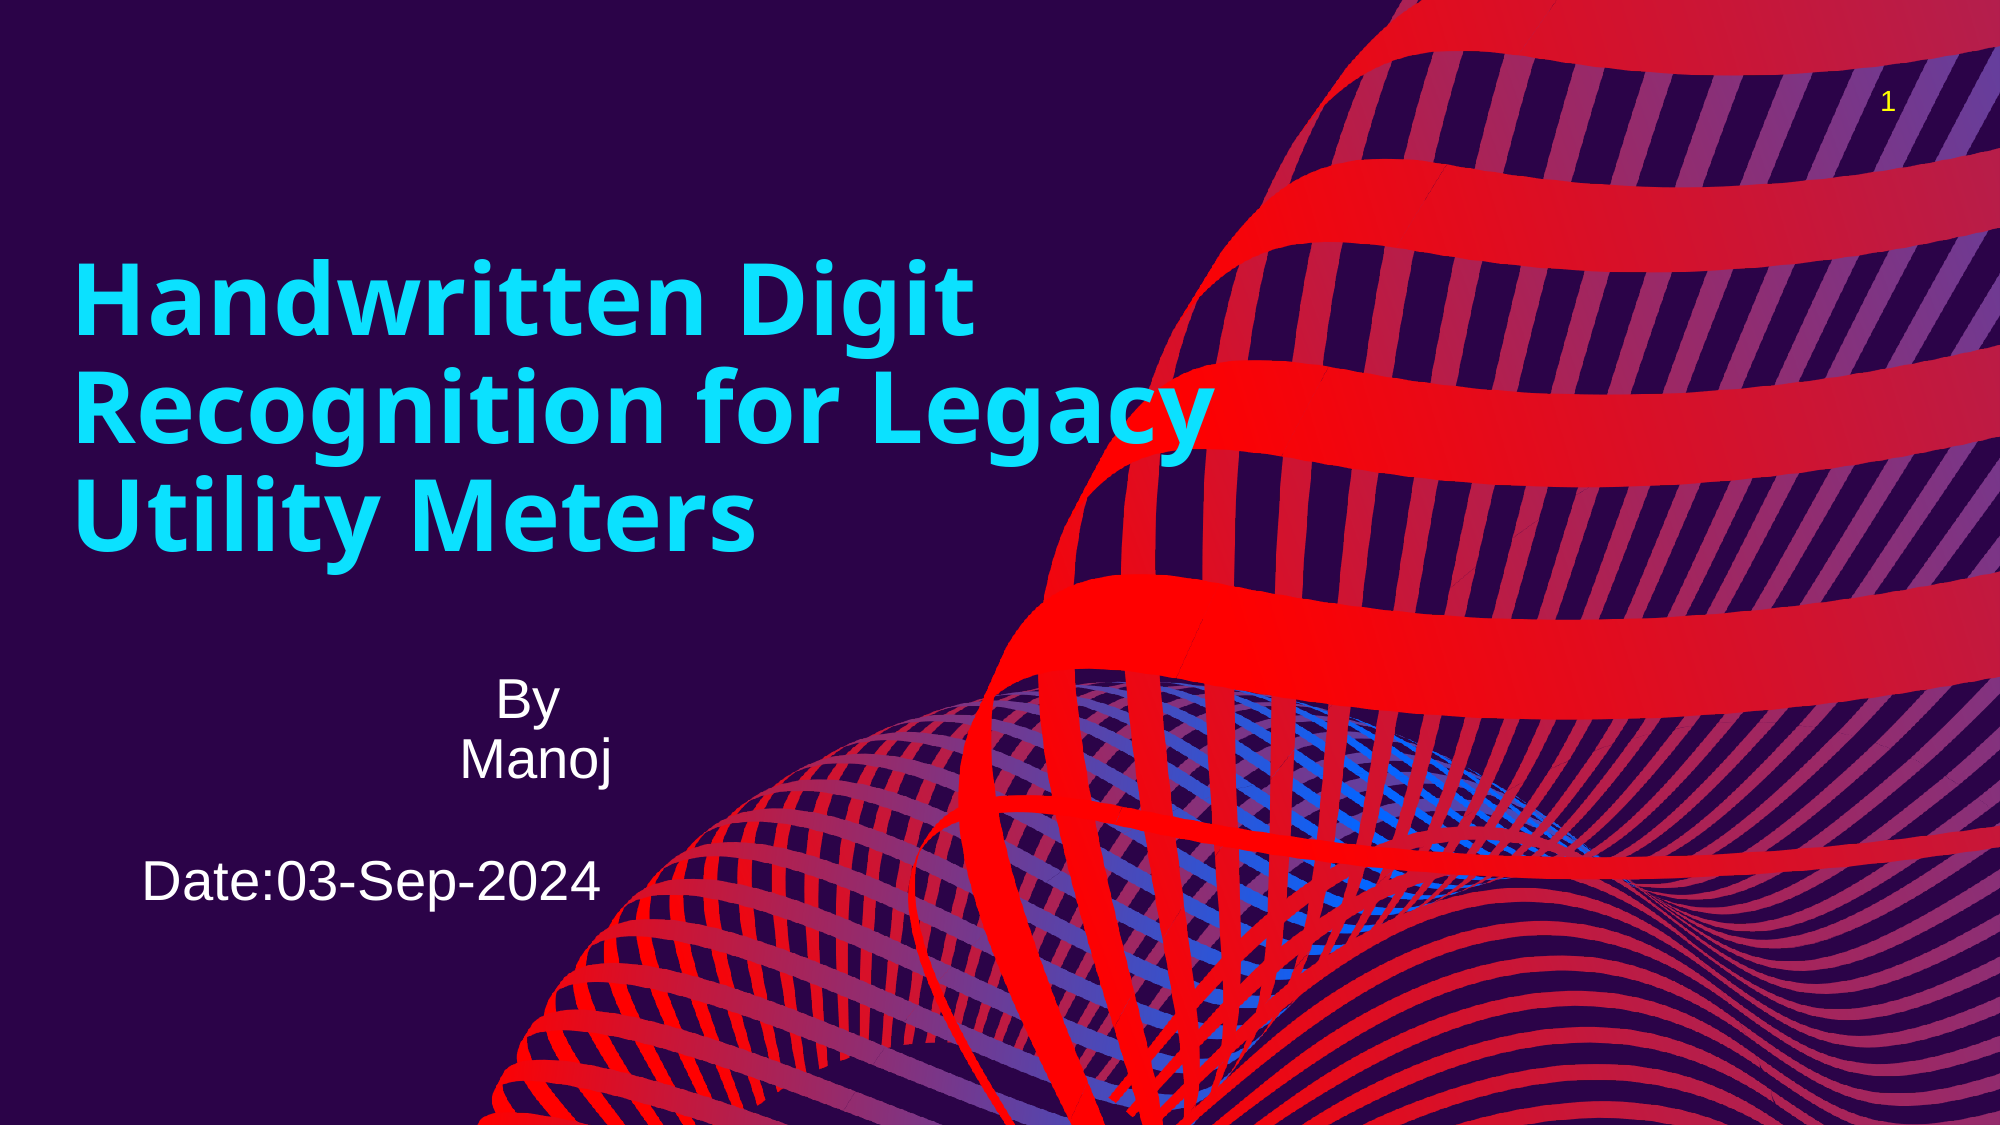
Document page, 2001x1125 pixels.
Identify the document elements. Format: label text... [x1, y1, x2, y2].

text_box 1 [1864, 67, 1975, 147]
title Handwritten Digit Recognition for Legacy Utility Meters [55, 219, 1355, 581]
picture [0, 0, 2000, 1125]
list By Manoj Date:03-Sep-2024 [126, 662, 946, 962]
